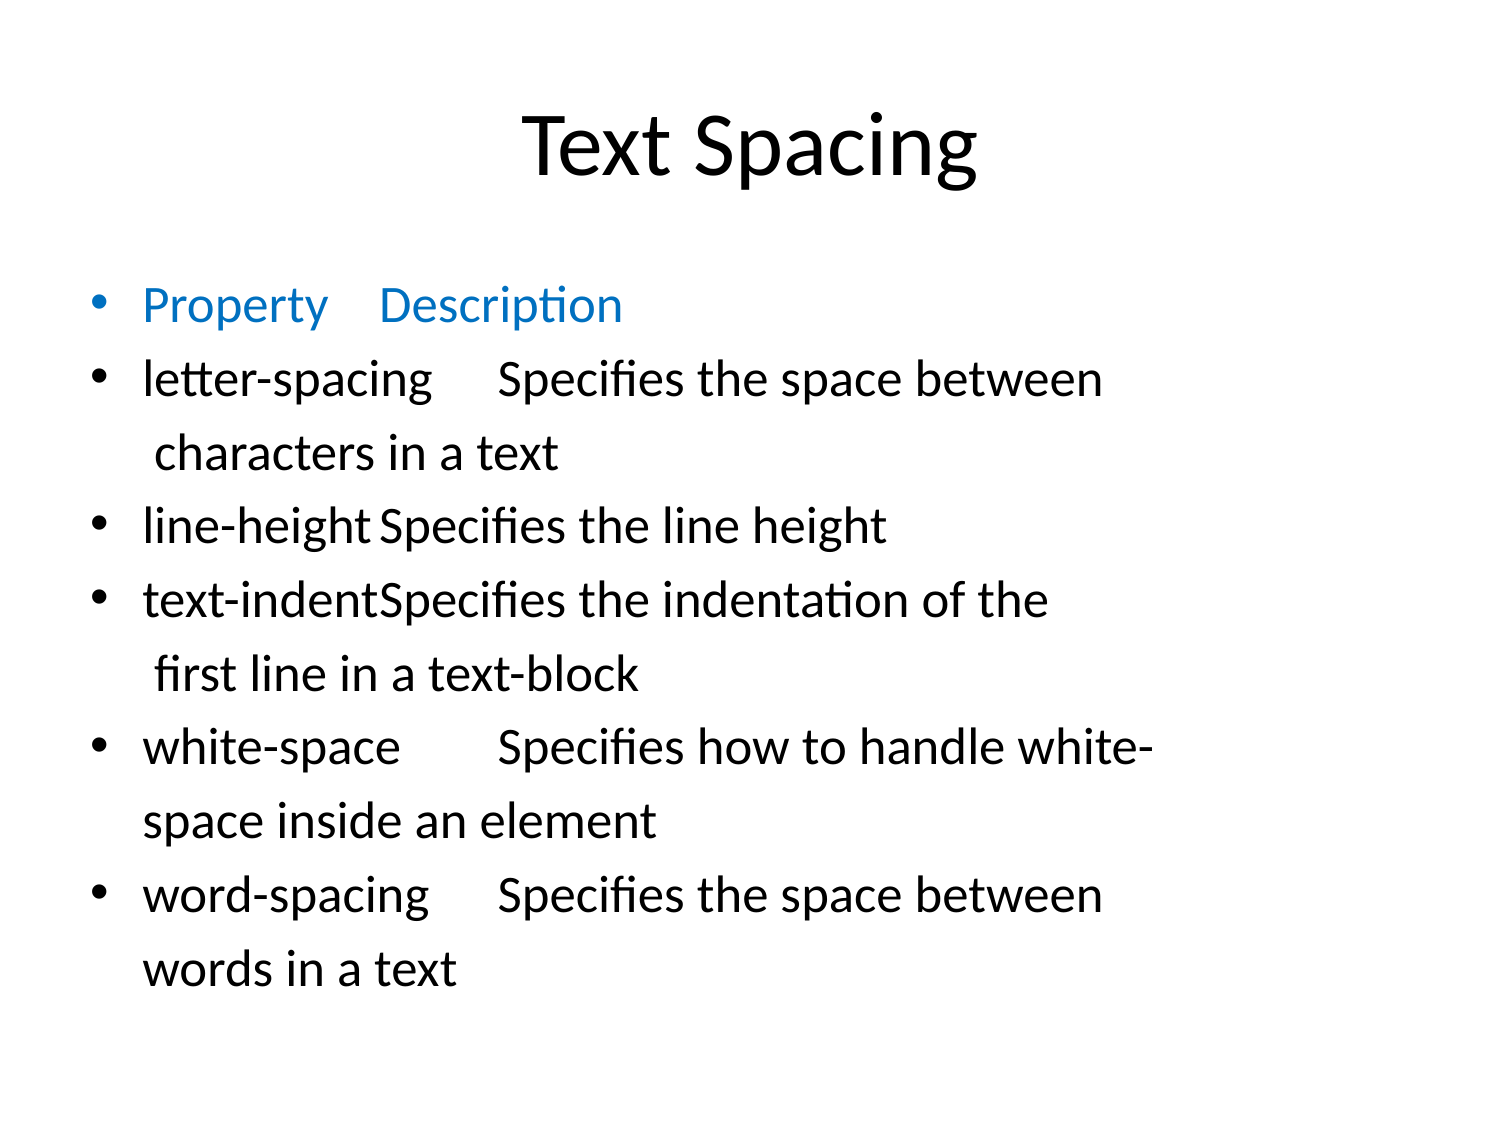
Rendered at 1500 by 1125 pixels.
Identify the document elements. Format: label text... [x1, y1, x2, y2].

title Text Spacing [75, 45, 1425, 233]
list Property Description letter-spacing Specifies the space between characters in a text line-height Specifies the line height text-indent Specifies the indentation of the first line in a text-block white-space Specifies how to handle white- space inside an element word-spacing Specifies the space between words in a text [75, 262, 1425, 1005]
